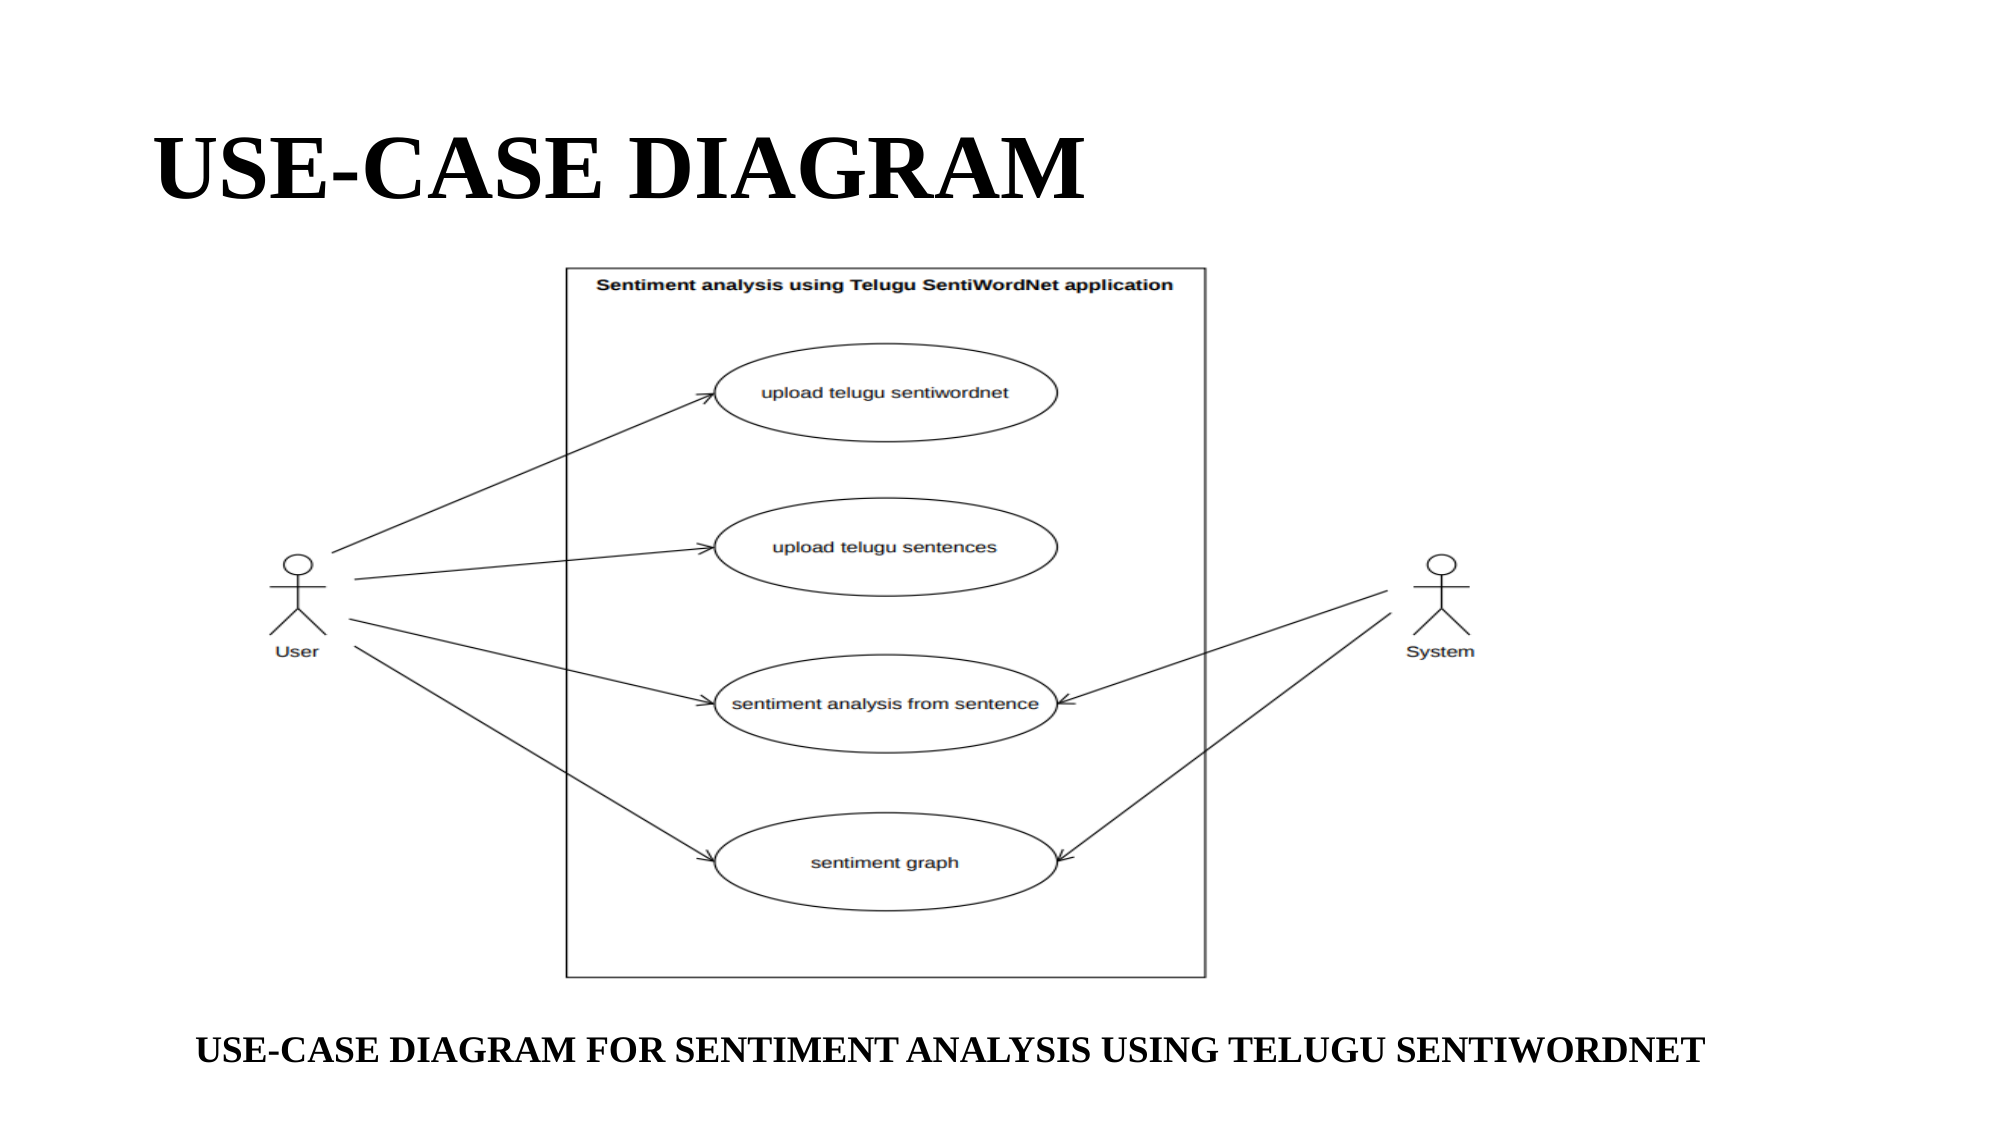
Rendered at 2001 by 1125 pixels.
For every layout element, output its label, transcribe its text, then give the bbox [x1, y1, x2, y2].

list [209, 252, 1511, 1005]
title USE-CASE DIAGRAM [137, 59, 1863, 278]
text_box USE-CASE DIAGRAM FOR SENTIMENT ANALYSIS USING TELUGU SENTIWORDNET [180, 1017, 1779, 1078]
